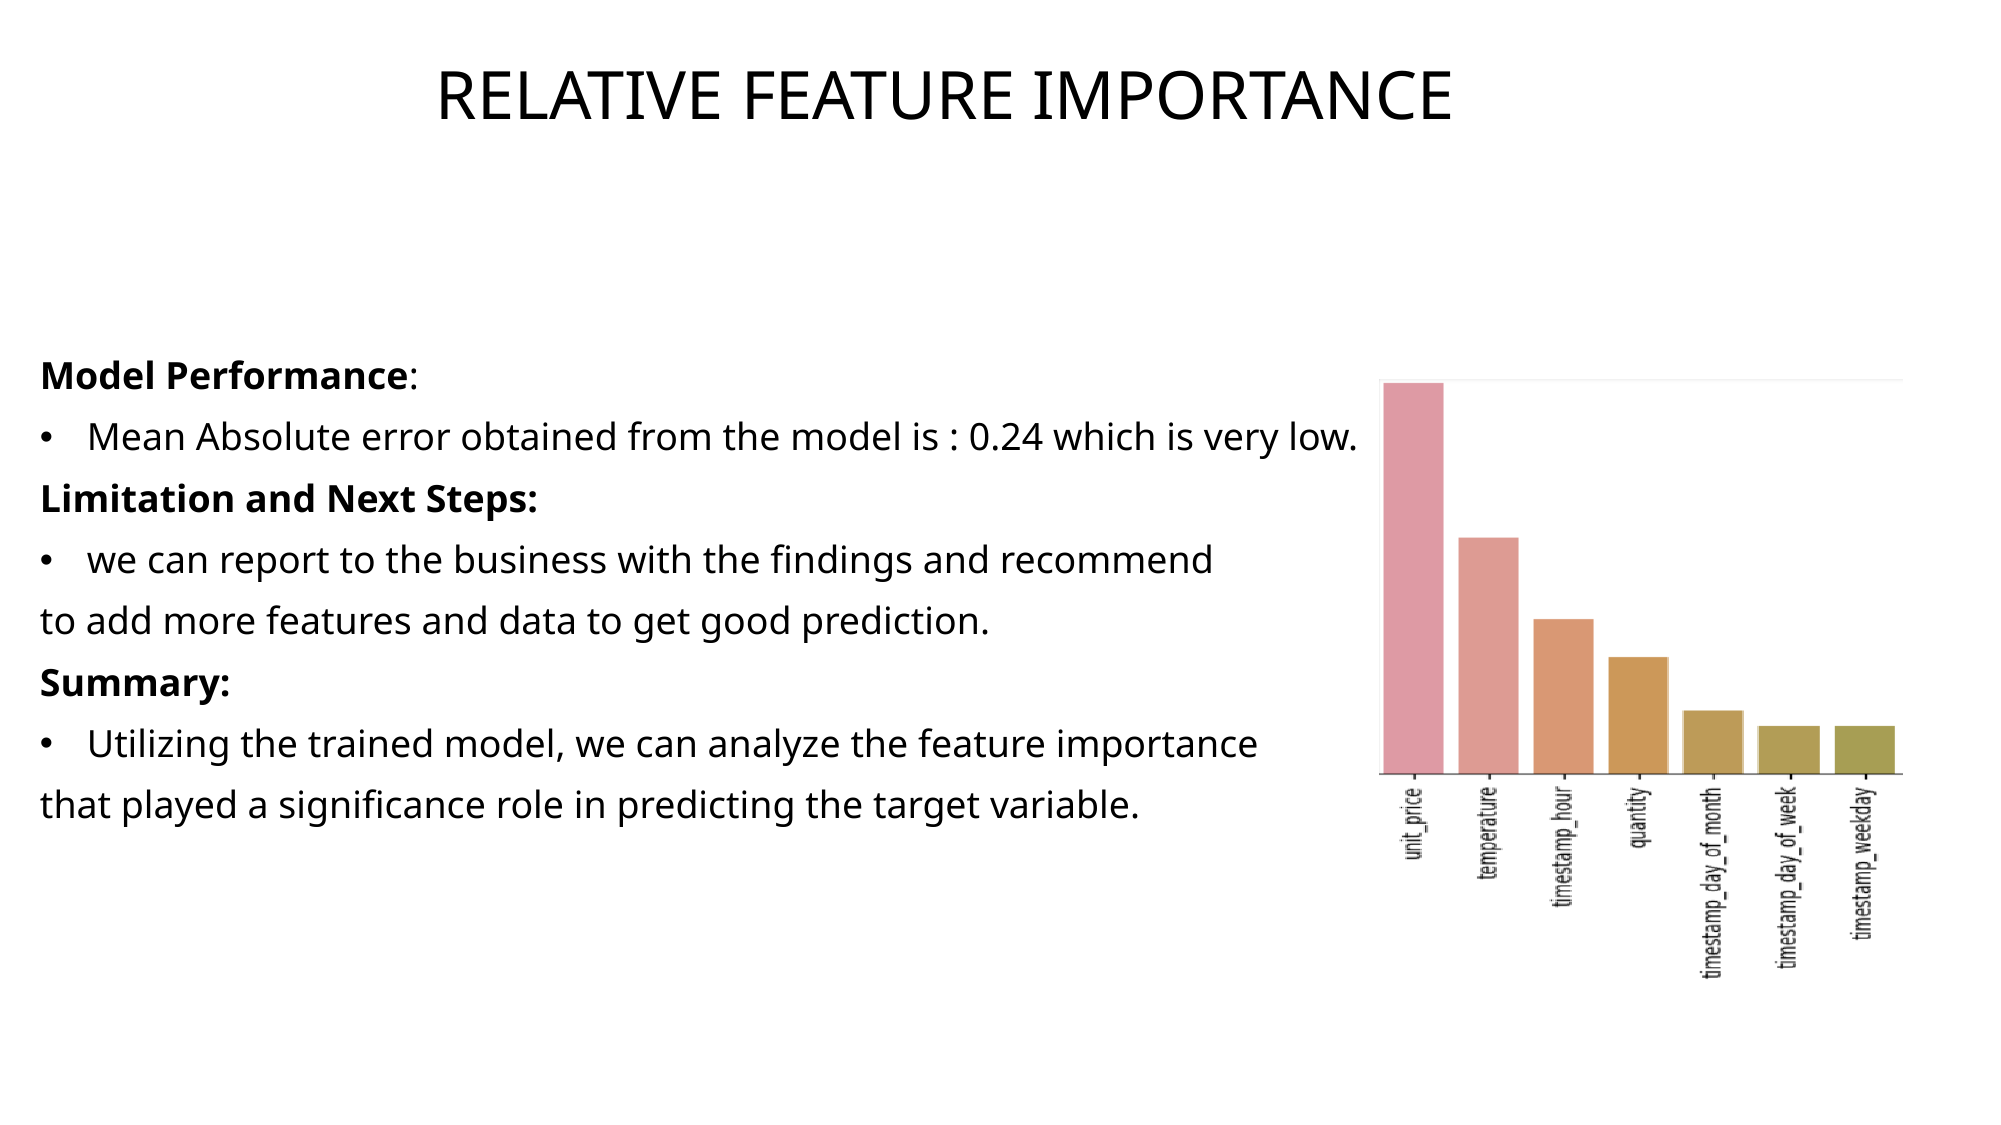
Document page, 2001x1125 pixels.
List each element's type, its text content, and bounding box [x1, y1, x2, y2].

picture [1379, 379, 1903, 991]
subtitle Model Performance: Mean Absolute error obtained from the model is : 0.24 which is very low. Limitation and Next Steps: we can report to the business with the findings and recommend to add more features and data to get good prediction. Summary: Utilizing the trained model, we can analyze the feature importance that played a significance role in predicting the target variable. [24, 288, 1978, 1071]
title RELATIVE FEATURE IMPORTANCE [195, 42, 1696, 142]
